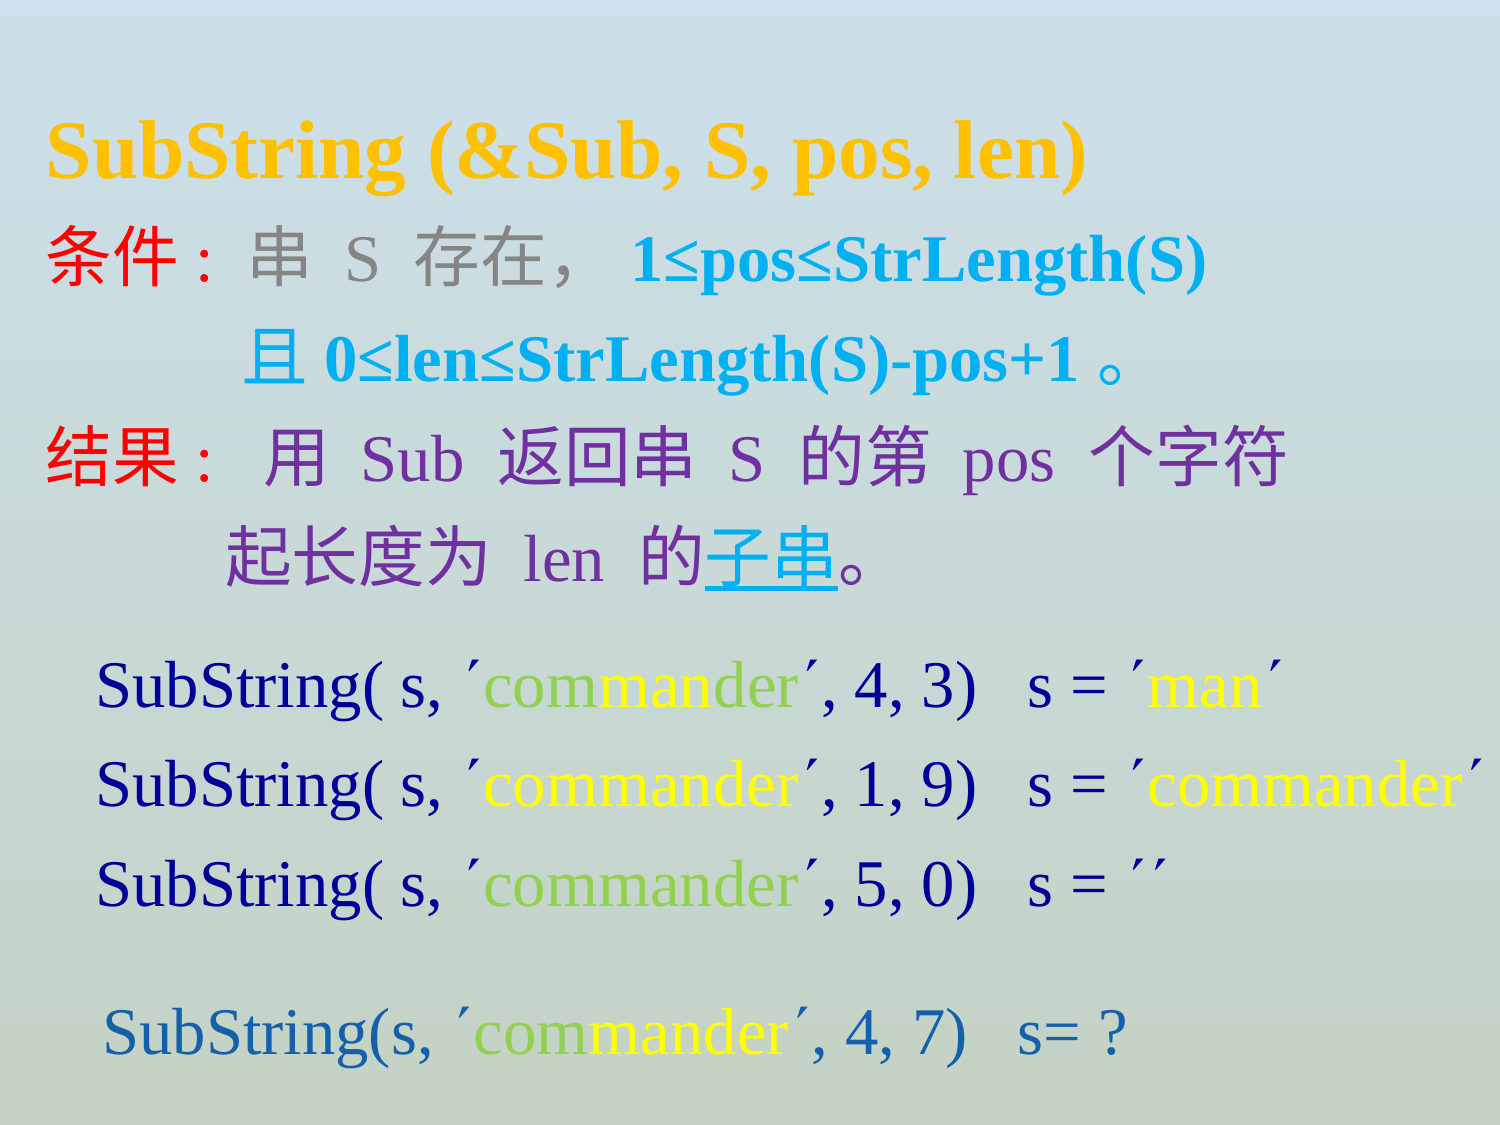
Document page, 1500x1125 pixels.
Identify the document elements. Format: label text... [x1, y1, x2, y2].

text_box SubString (&Sub, S, pos, len) 条件: 串 S 存在，1≤pos≤StrLength(S) 且0≤len≤StrLength(S)-pos+1。 结果: 用 Sub 返回串 S 的第 pos 个字符 起长度为 len 的子串。 [31, 87, 1304, 602]
text_box SubString( s, commander, 4, 3) s = man SubString( s, commander, 1, 9) s = commander SubString( s, commander, 5, 0) s =  [80, 612, 1500, 928]
text_box SubString(s, commander, 4, 7) s= ? [87, 964, 1313, 1076]
